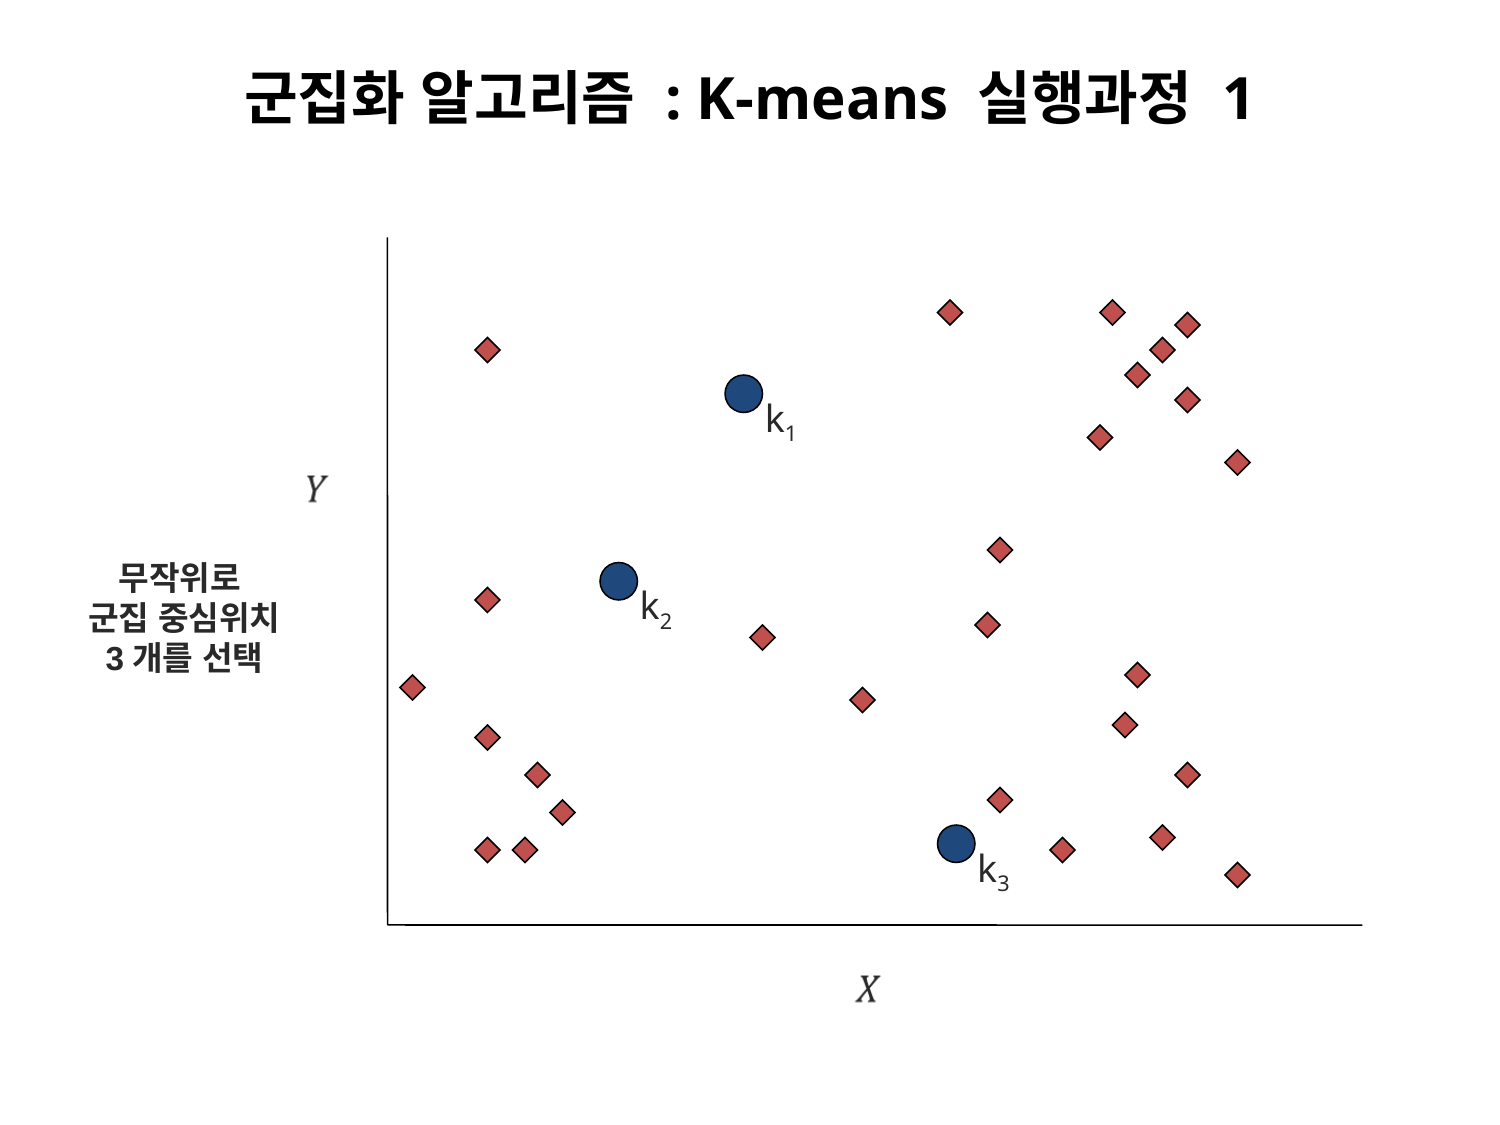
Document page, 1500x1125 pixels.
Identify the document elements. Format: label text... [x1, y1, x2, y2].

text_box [284, 237, 1363, 1018]
text_box 무작위로 군집 중심위치 3개를 선택 [73, 549, 279, 685]
title 군집화 알고리즘 : K-means 실행과정 1 [147, 67, 1353, 126]
